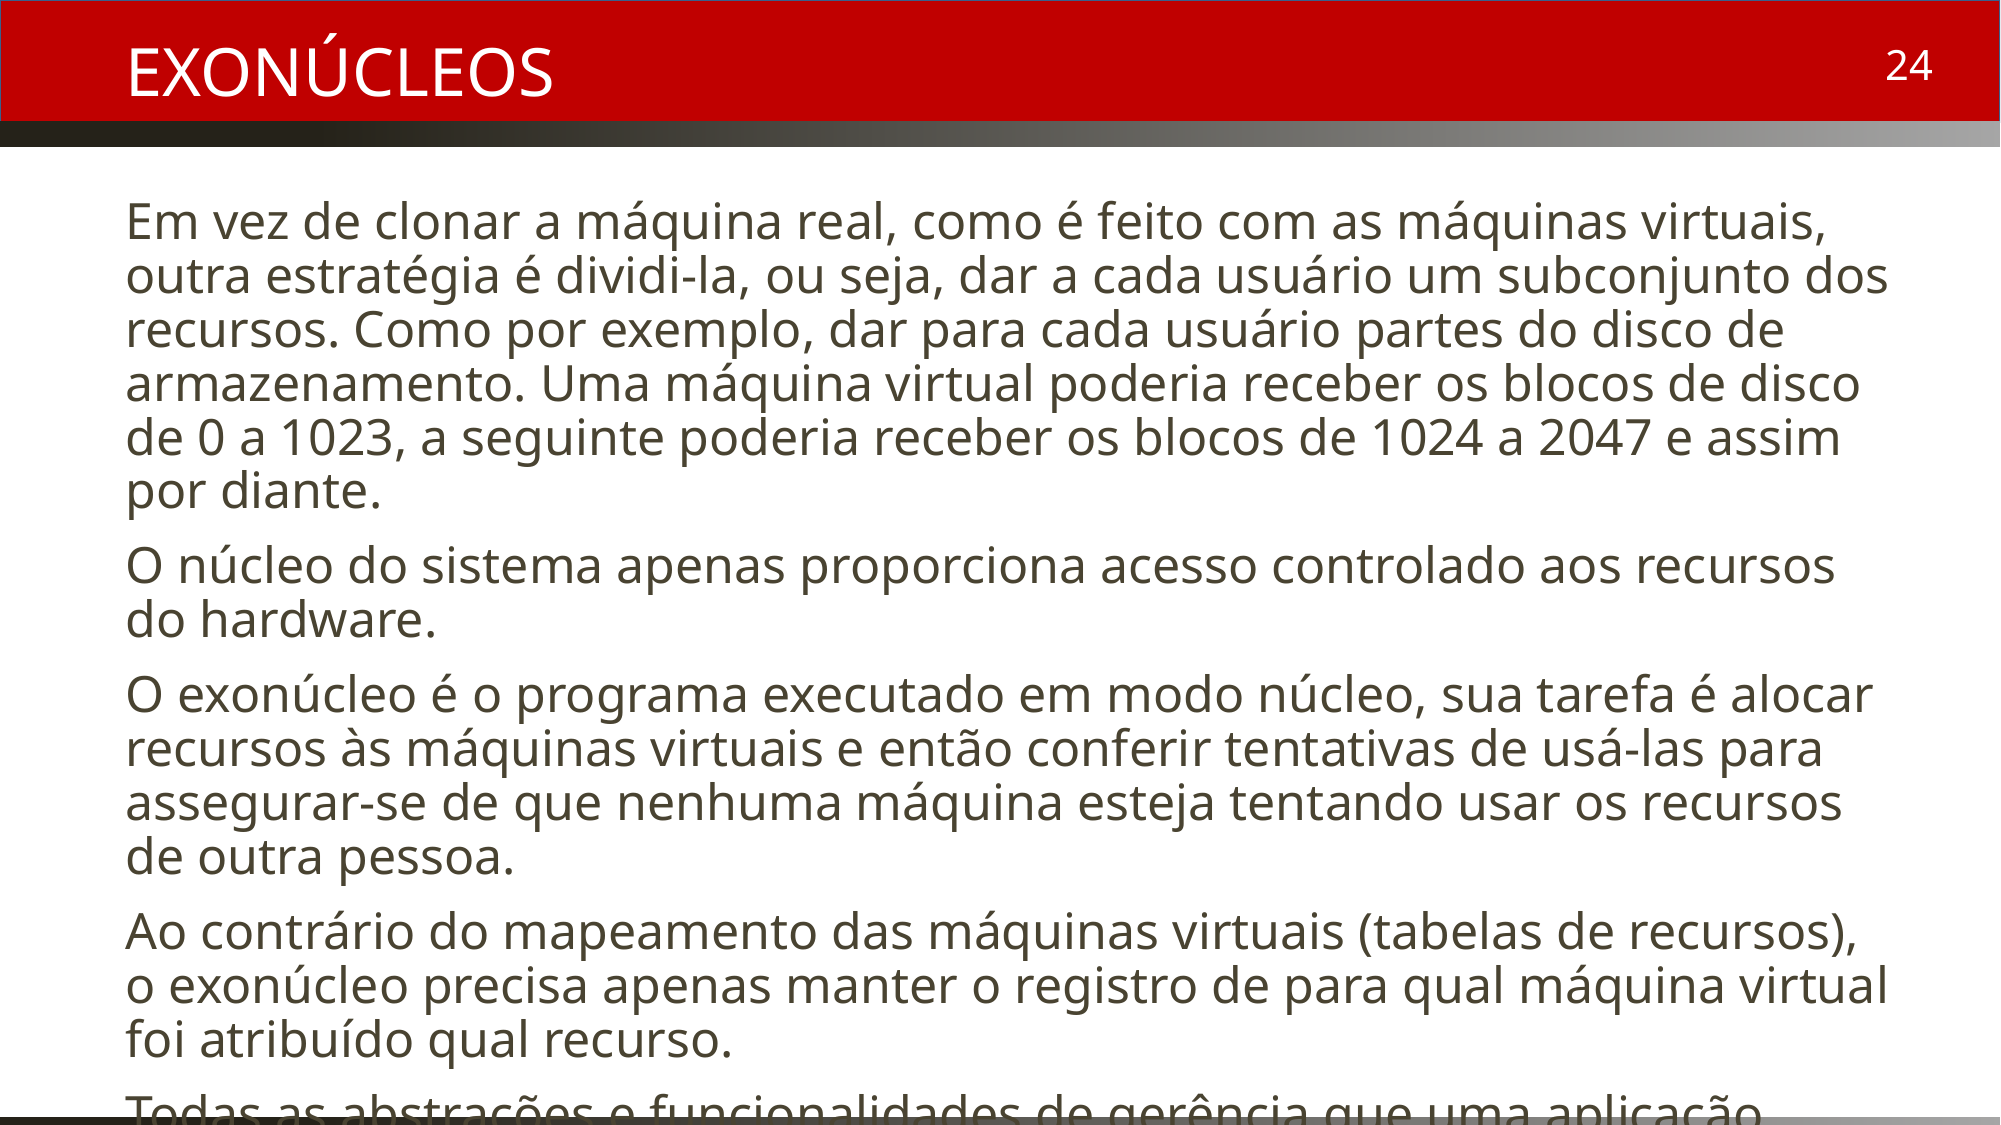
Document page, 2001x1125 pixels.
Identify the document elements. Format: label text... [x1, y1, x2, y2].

title Exonúcleos [110, 0, 1819, 119]
list Em vez de clonar a máquina real, como é feito com as máquinas virtuais, outra estratégia é dividi-la, ou seja, dar a cada usuário um subconjunto dos recursos. Como por exemplo, dar para cada usuário partes do disco de armazenamento. Uma máquina virtual poderia receber os blocos de disco de 0 a 1023, a seguinte poderia receber os blocos de 1024 a 2047 e assim por diante. O núcleo do sistema apenas proporciona acesso controlado aos recursos do hardware. O exonúcleo é o programa executado em modo núcleo, sua tarefa é alocar recursos às máquinas virtuais e então conferir tentativas de usá-las para assegurar-se de que nenhuma máquina esteja tentando usar os recursos de outra pessoa. Ao contrário do mapeamento das máquinas virtuais (tabelas de recursos), o exonúcleo precisa apenas manter o registro de para qual máquina virtual foi atribuído qual recurso. Todas as abstrações e funcionalidades de gerência que uma aplicação precisa terão de ser implementadas pela própria aplicação, em seu espaço de memória. [110, 188, 1911, 1021]
